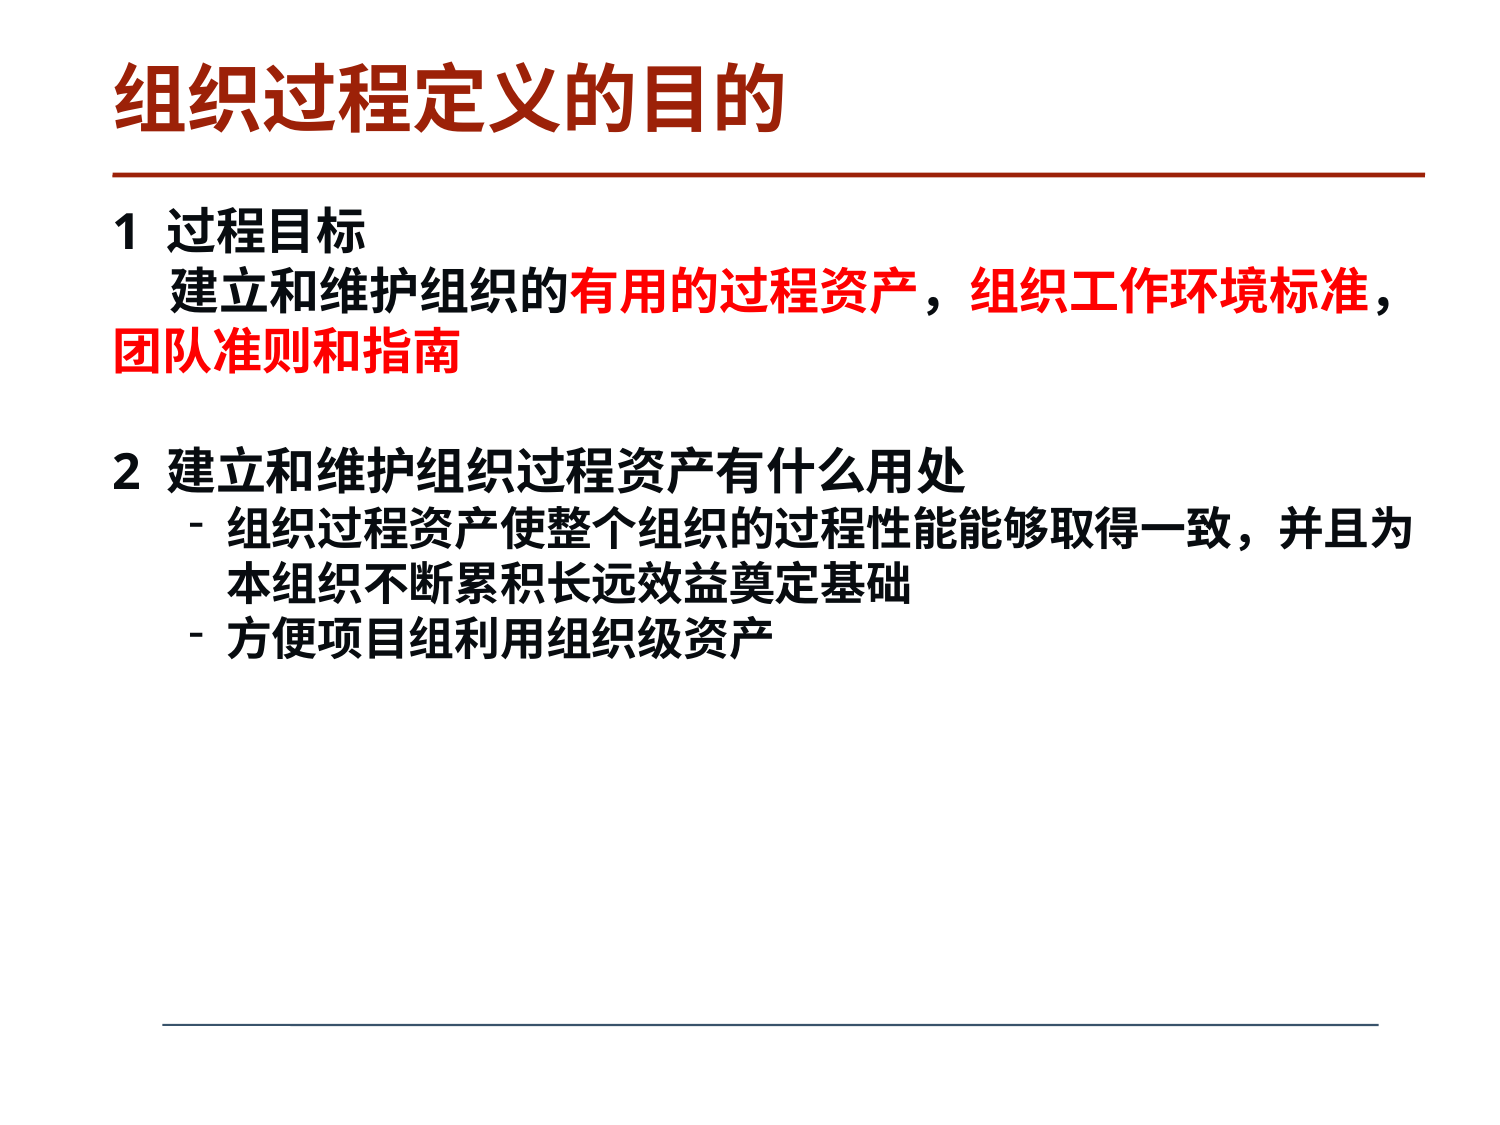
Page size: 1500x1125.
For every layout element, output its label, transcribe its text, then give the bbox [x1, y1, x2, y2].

list 1 过程目标 建立和维护组织的有用的过程资产，组织工作环境标准，团队准则和指南 2 建立和维护组织过程资产有什么用处 组织过程资产使整个组织的过程性能能够取得一致，并且为本组织不断累积长远效益奠定基础 方便项目组利用组织级资产 [112, 200, 1425, 1000]
title 组织过程定义的目的 [112, 62, 1425, 155]
